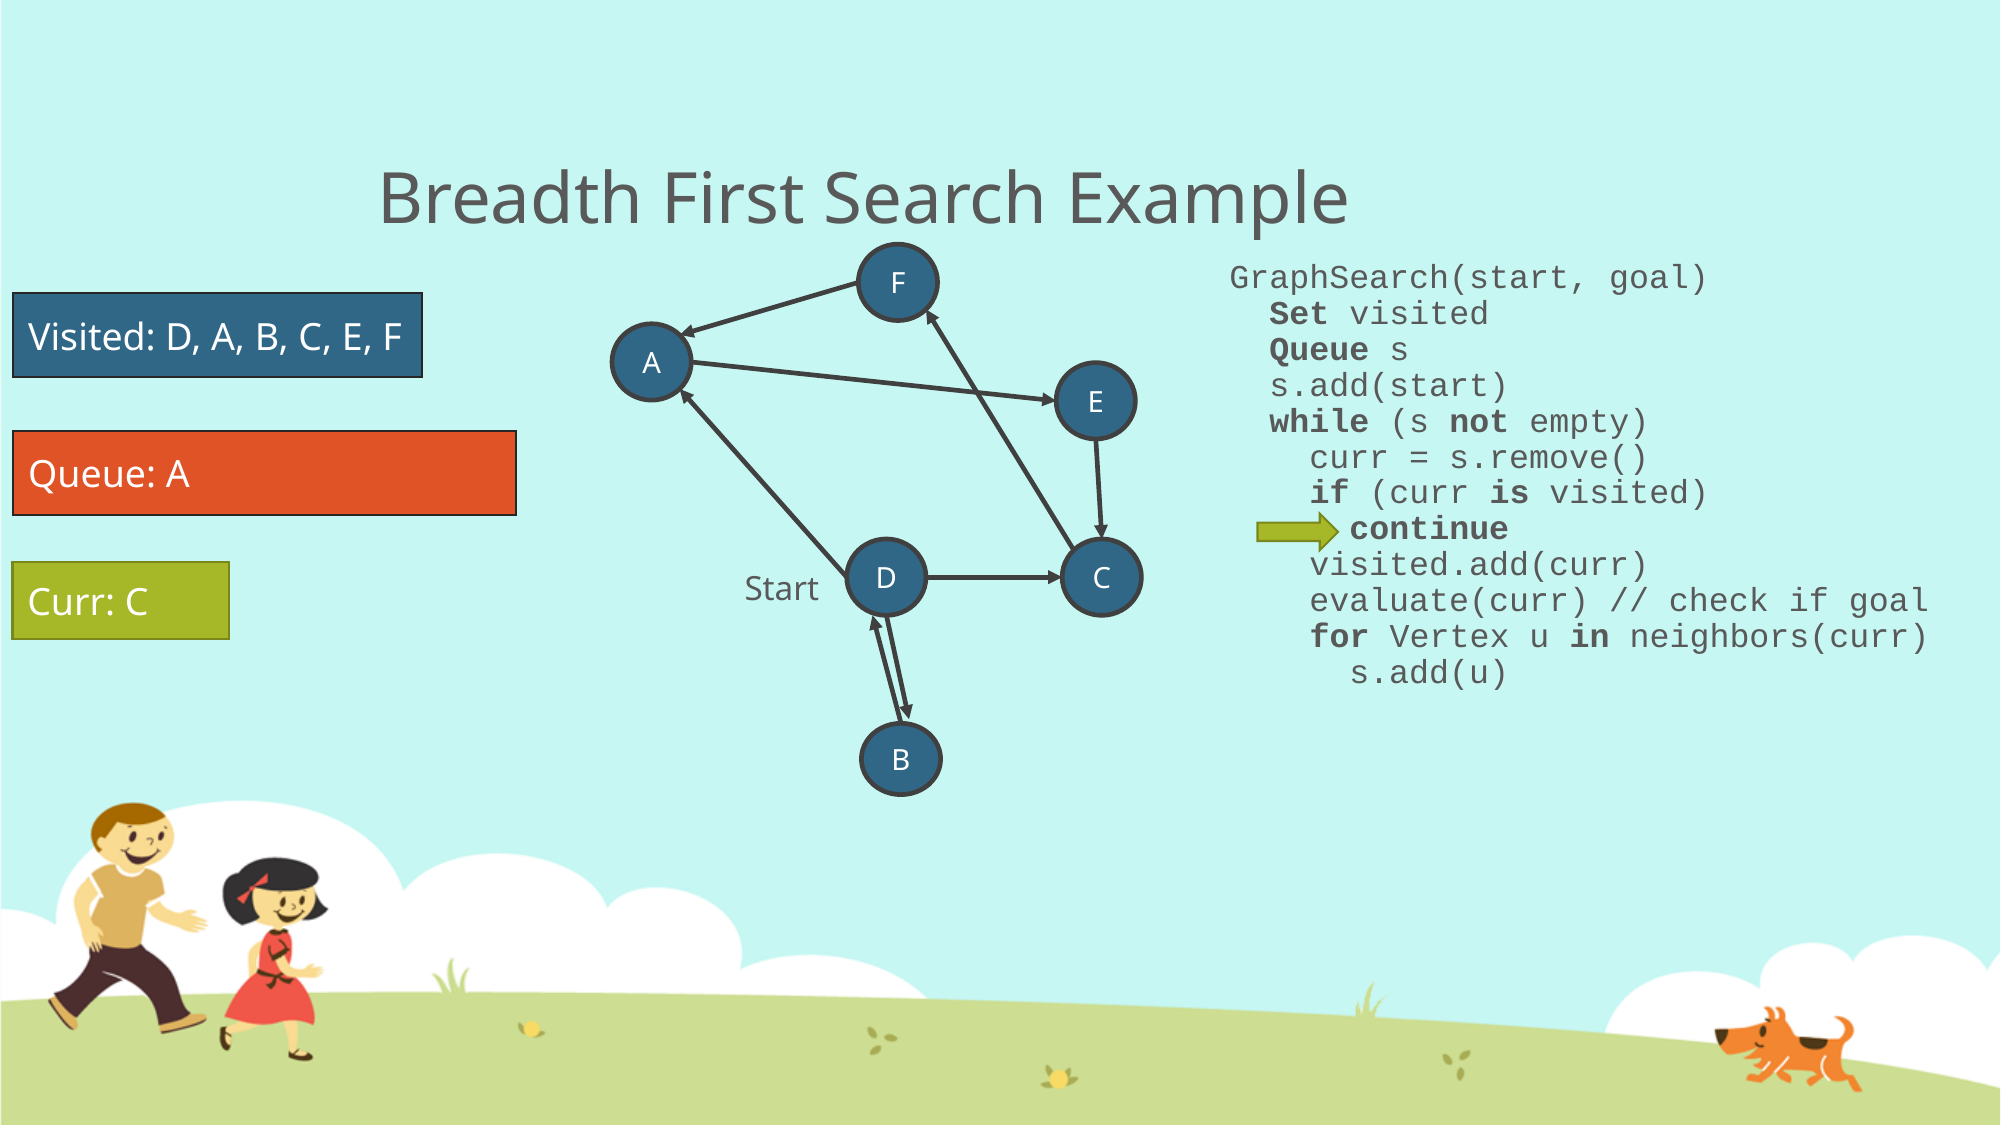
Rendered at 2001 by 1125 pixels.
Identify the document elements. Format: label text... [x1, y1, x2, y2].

picture [0, 0, 2001, 1125]
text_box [679, 282, 859, 335]
text_box D [849, 537, 927, 615]
text_box F [857, 243, 939, 322]
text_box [872, 615, 901, 724]
text_box [1256, 511, 1340, 553]
list GraphSearch(start, goal) Set visited Queue s s.add(start) while (s not empty) curr = s.remove() if (curr is visited) continue visited.add(curr) evaluate(curr) // check if goal for Vertex u in neighbors(curr) s.add(u) [1206, 252, 2000, 928]
title Breadth First Search Example [362, 50, 1900, 247]
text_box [926, 309, 1074, 551]
text_box A [610, 322, 693, 402]
text_box B [860, 722, 942, 796]
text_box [679, 388, 847, 578]
text_box Queue: A [12, 430, 517, 516]
text_box Visited: D, A, B, C, E, F [12, 292, 423, 378]
text_box Start [729, 559, 849, 615]
text_box E [1074, 361, 1137, 440]
text_box Curr: C [11, 561, 230, 640]
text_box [901, 615, 910, 720]
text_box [691, 361, 926, 401]
text_box C [1061, 537, 1143, 617]
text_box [1095, 438, 1102, 539]
